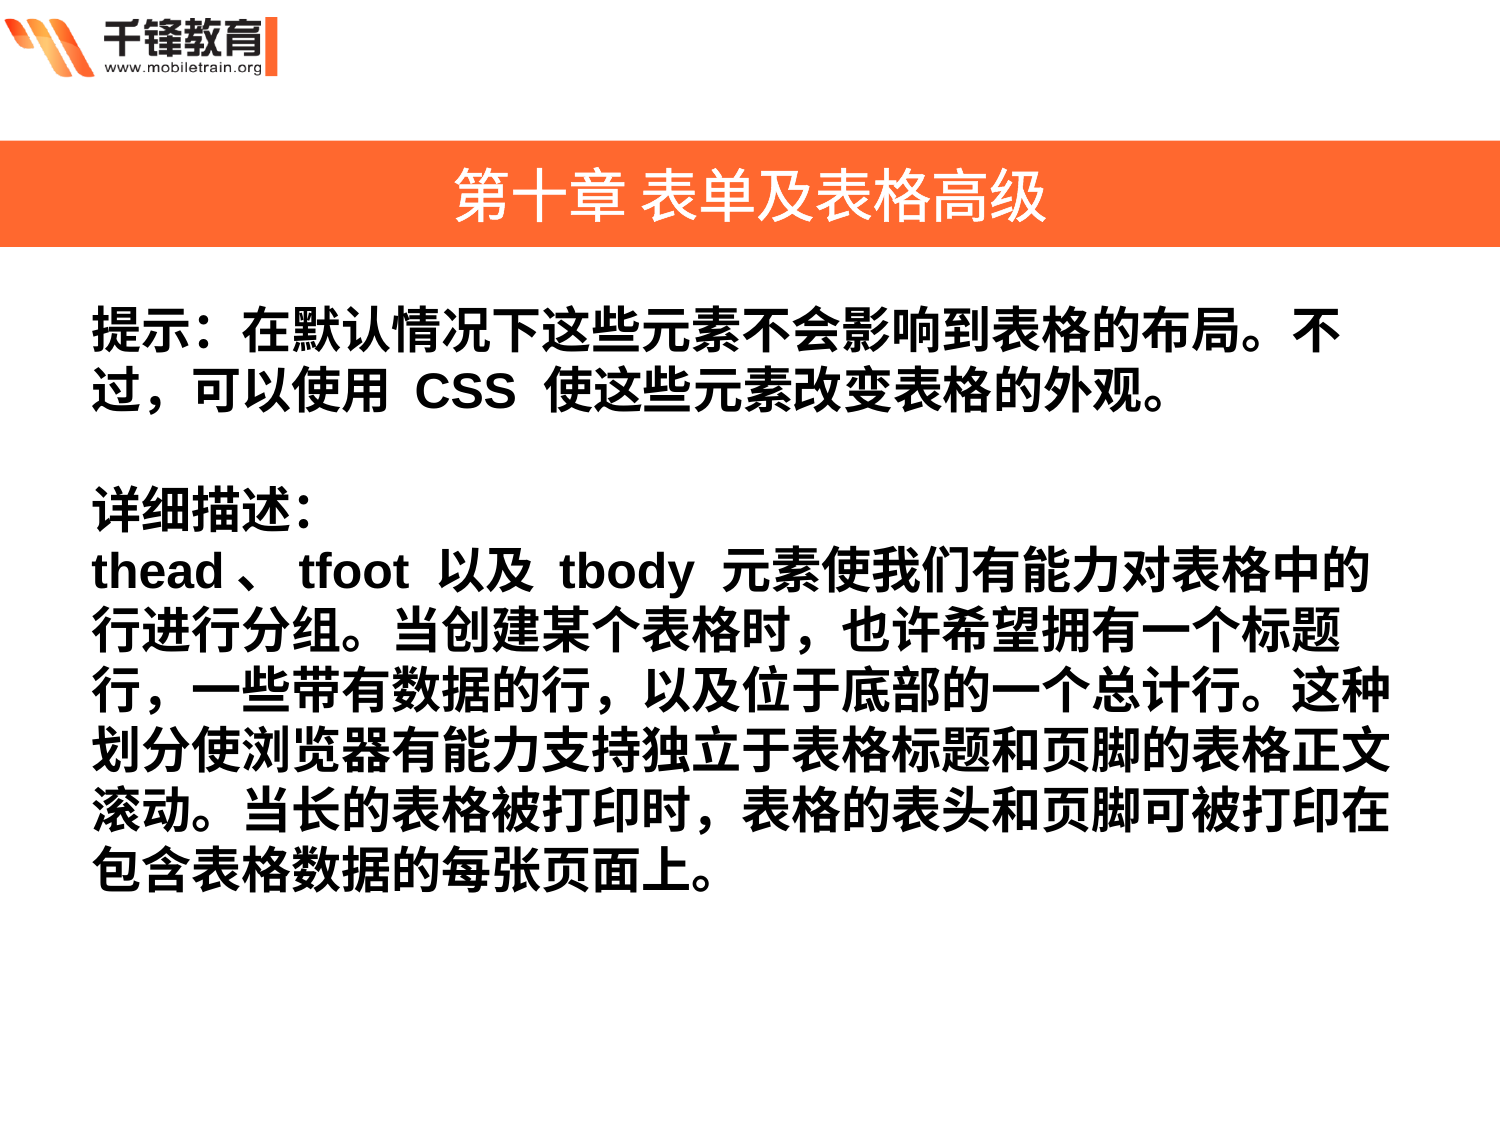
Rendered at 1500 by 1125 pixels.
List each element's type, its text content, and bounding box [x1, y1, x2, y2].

picture [3, 18, 261, 79]
text_box 提示：在默认情况下这些元素不会影响到表格的布局。不过，可以使用 CSS 使这些元素改变表格的外观。 详细描述： thead、tfoot 以及 tbody 元素使我们有能力对表格中的行进行分组。当创建某个表格时，也许希望拥有一个标题行，一些带有数据的行，以及位于底部的一个总计行。这种划分使浏览器有能力支持独立于表格标题和页脚的表格正文滚动。当长的表格被打印时，表格的表头和页脚可被打印在包含表格数据的每张页面上。 [76, 290, 1427, 1024]
text_box 第十章 表单及表格高级 [0, 140, 1500, 247]
